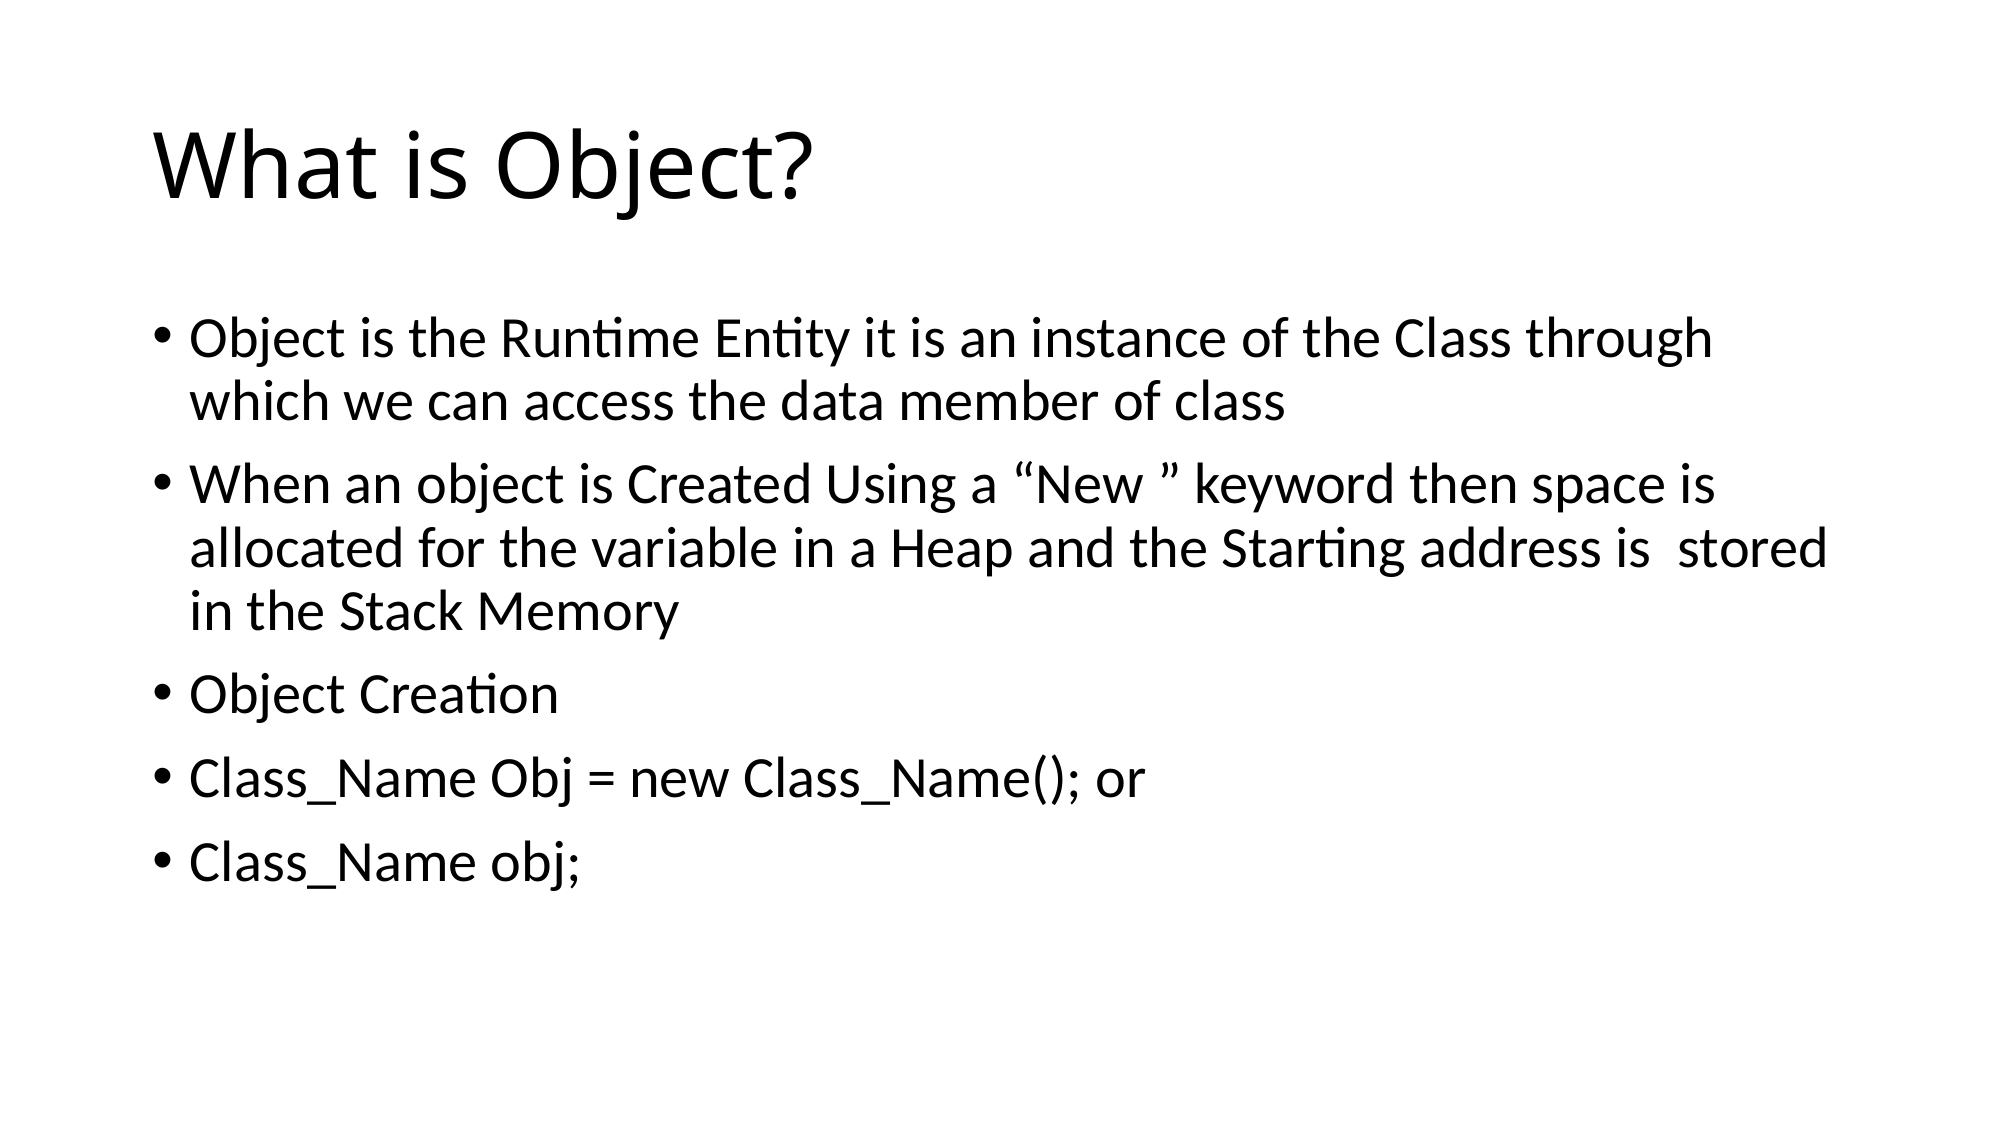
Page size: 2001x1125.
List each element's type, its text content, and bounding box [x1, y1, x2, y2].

list Object is the Runtime Entity it is an instance of the Class through which we can access the data member of class When an object is Created Using a “New ” keyword then space is allocated for the variable in a Heap and the Starting address is stored in the Stack Memory Object Creation Class_Name Obj = new Class_Name(); or Class_Name obj; [137, 299, 1863, 1014]
title What is Object? [137, 59, 1863, 278]
